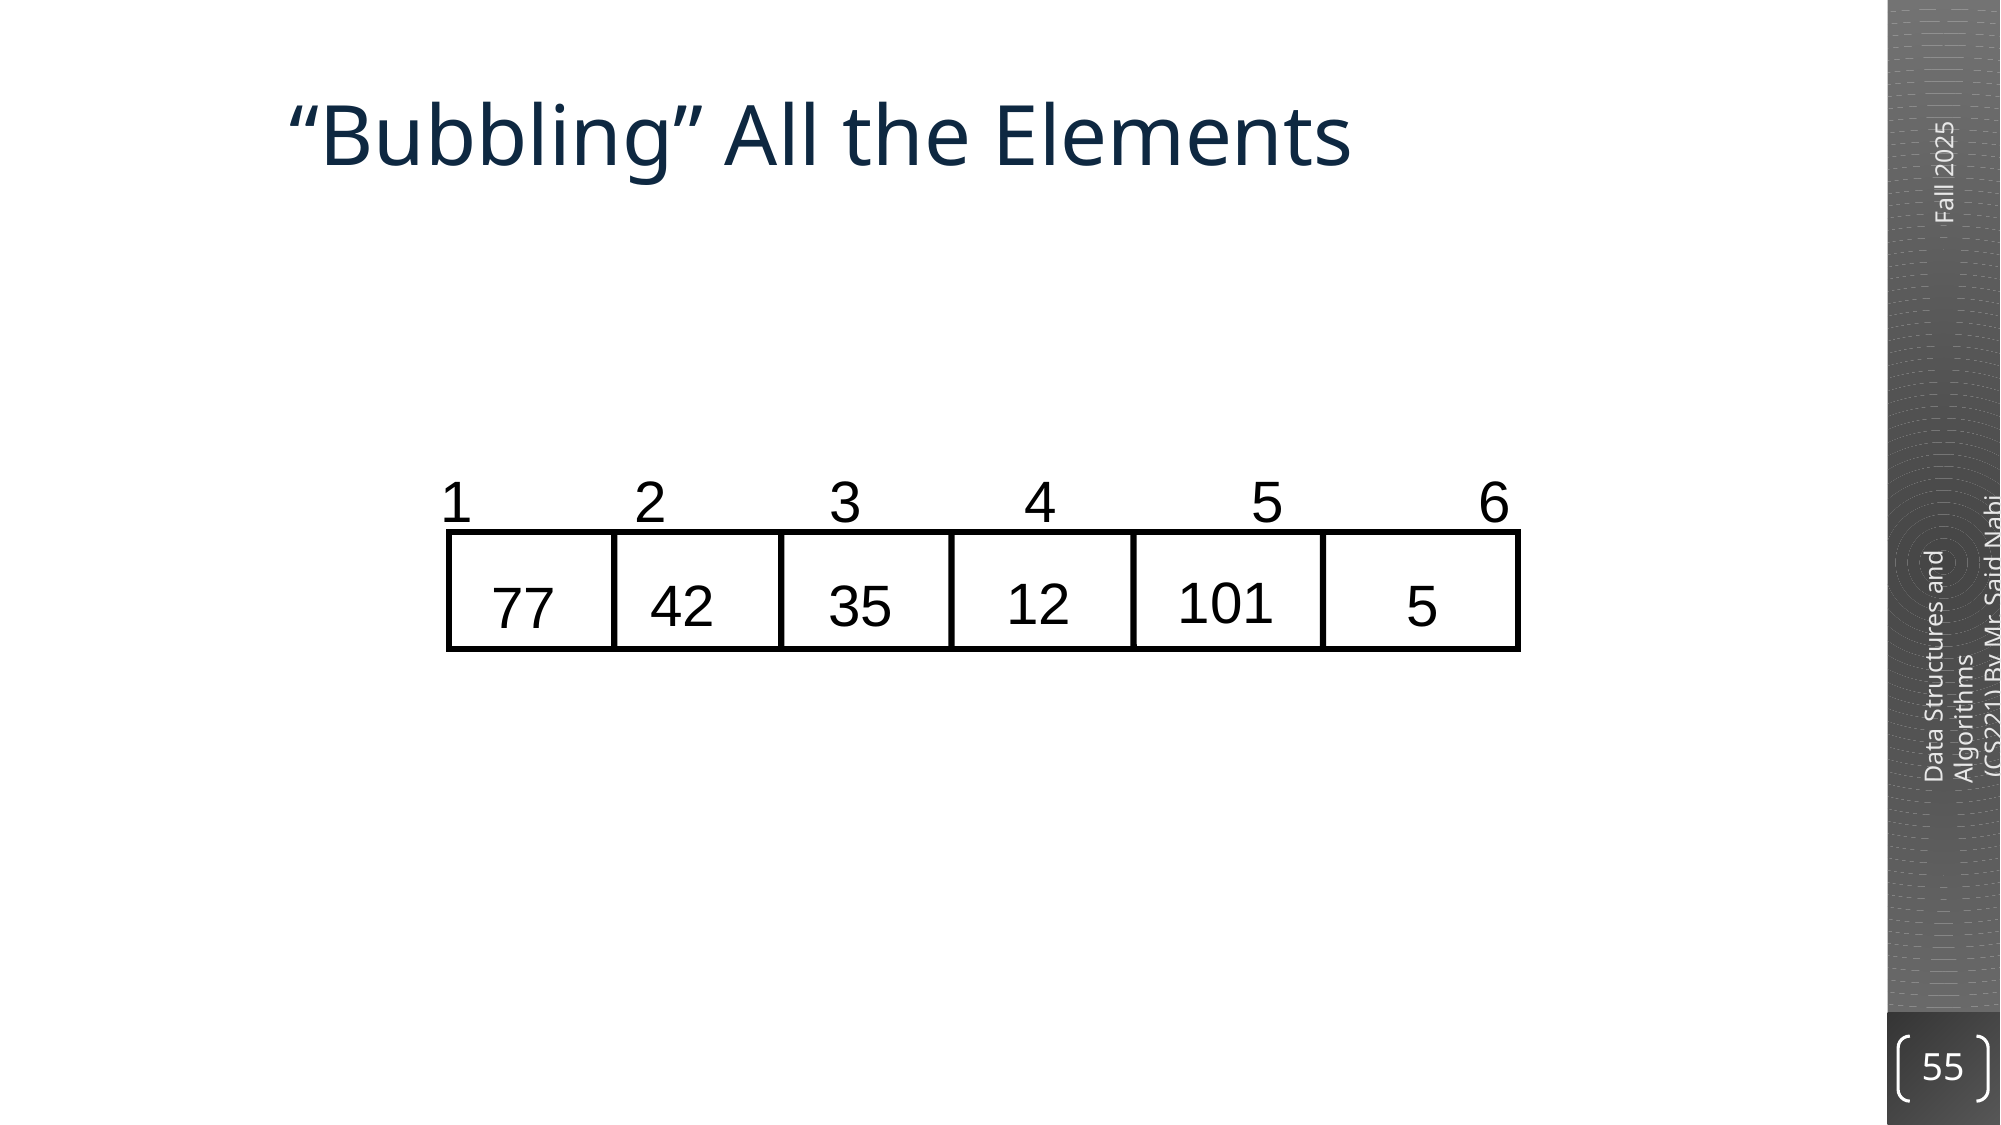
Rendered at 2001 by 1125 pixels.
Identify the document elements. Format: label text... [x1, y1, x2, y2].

text_box “Bubbling” All the Elements [274, 74, 1625, 238]
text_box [424, 455, 1588, 651]
